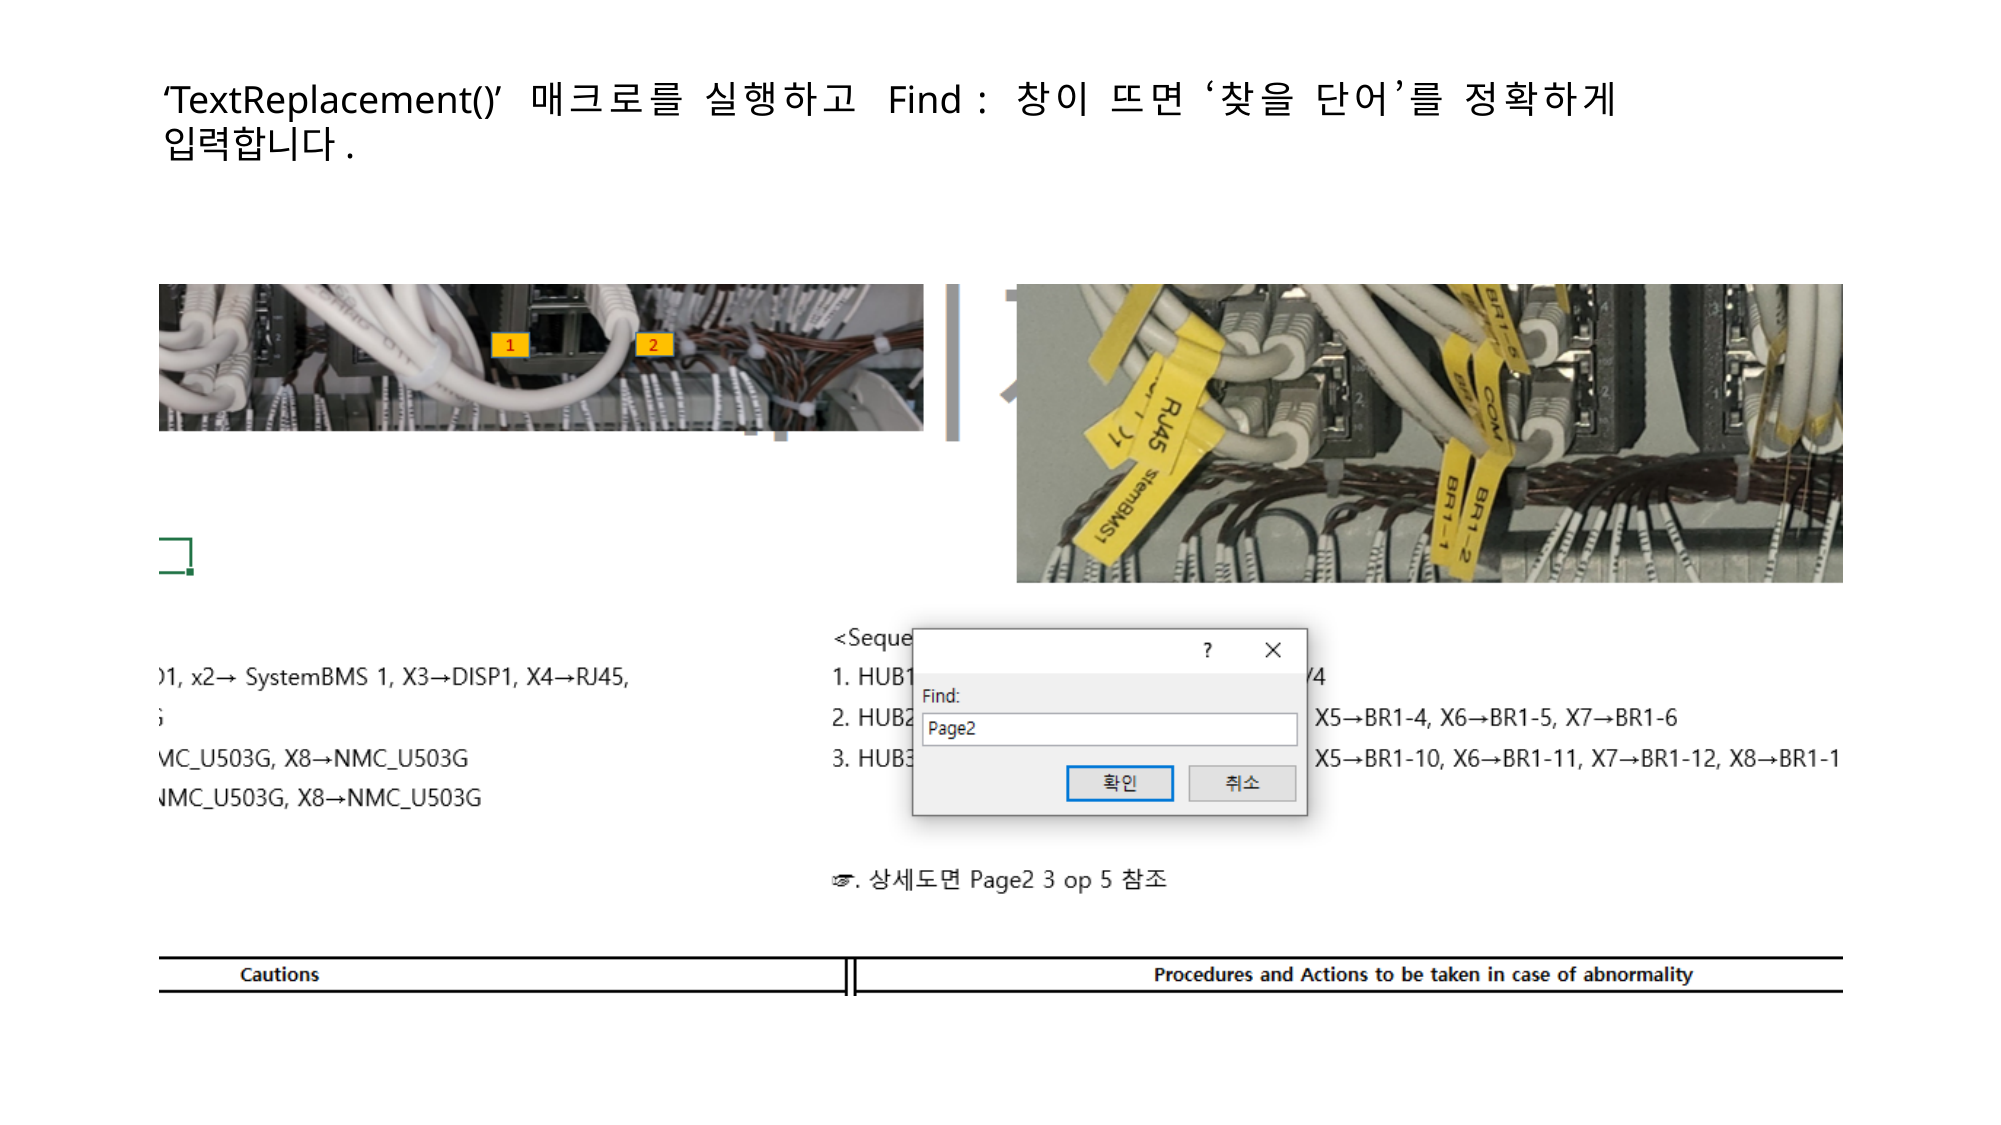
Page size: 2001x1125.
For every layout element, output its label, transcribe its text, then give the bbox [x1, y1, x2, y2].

text_box ‘TextReplacement()’ 매크로를 실행하고 Find : 창이 뜨면 ‘찾을 단어’를 정확하게 입력합니다. [148, 69, 1633, 129]
picture [159, 284, 1843, 996]
